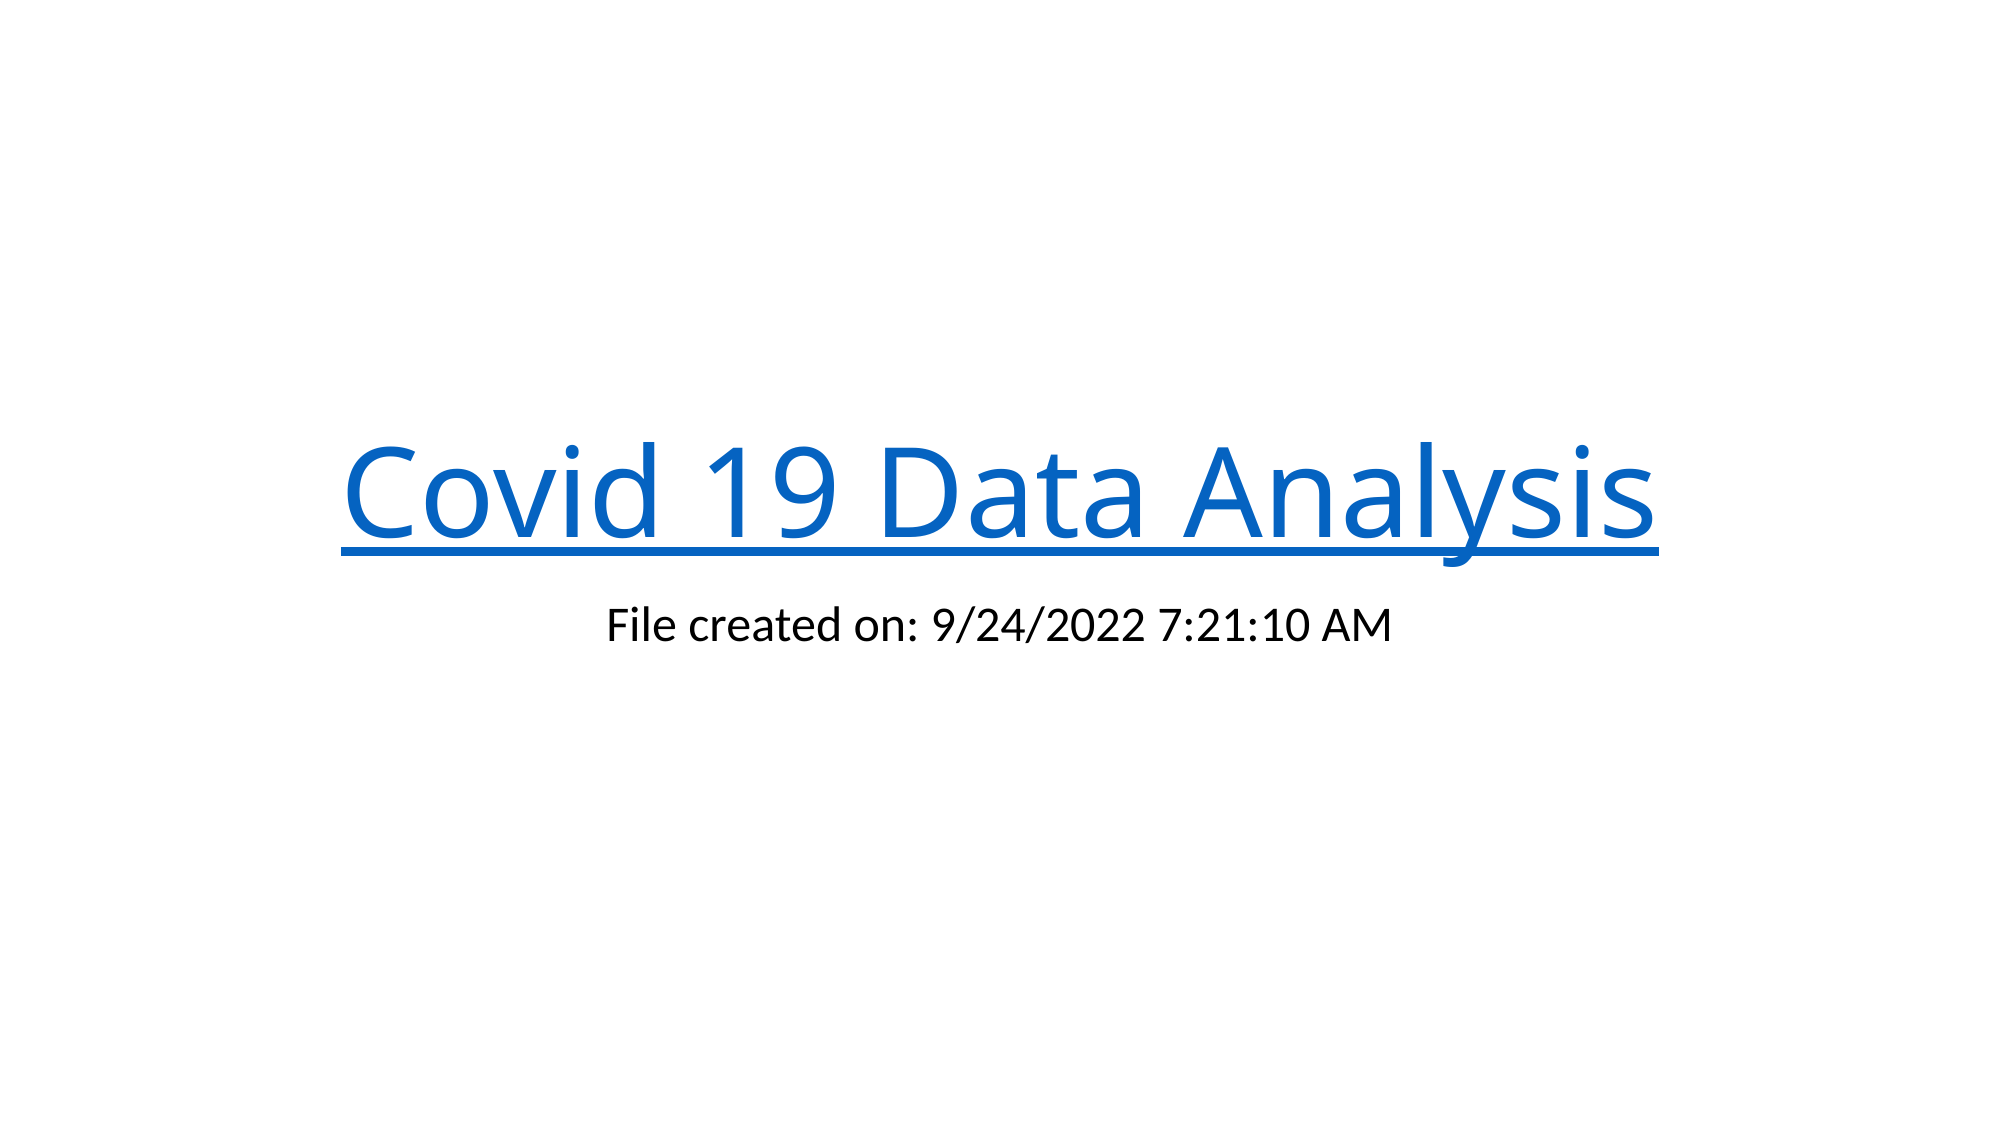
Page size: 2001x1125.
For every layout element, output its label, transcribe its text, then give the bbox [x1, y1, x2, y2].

title Covid 19 Data Analysis [249, 184, 1750, 576]
subtitle File created on: 9/24/2022 7:21:10 AM [249, 590, 1750, 863]
